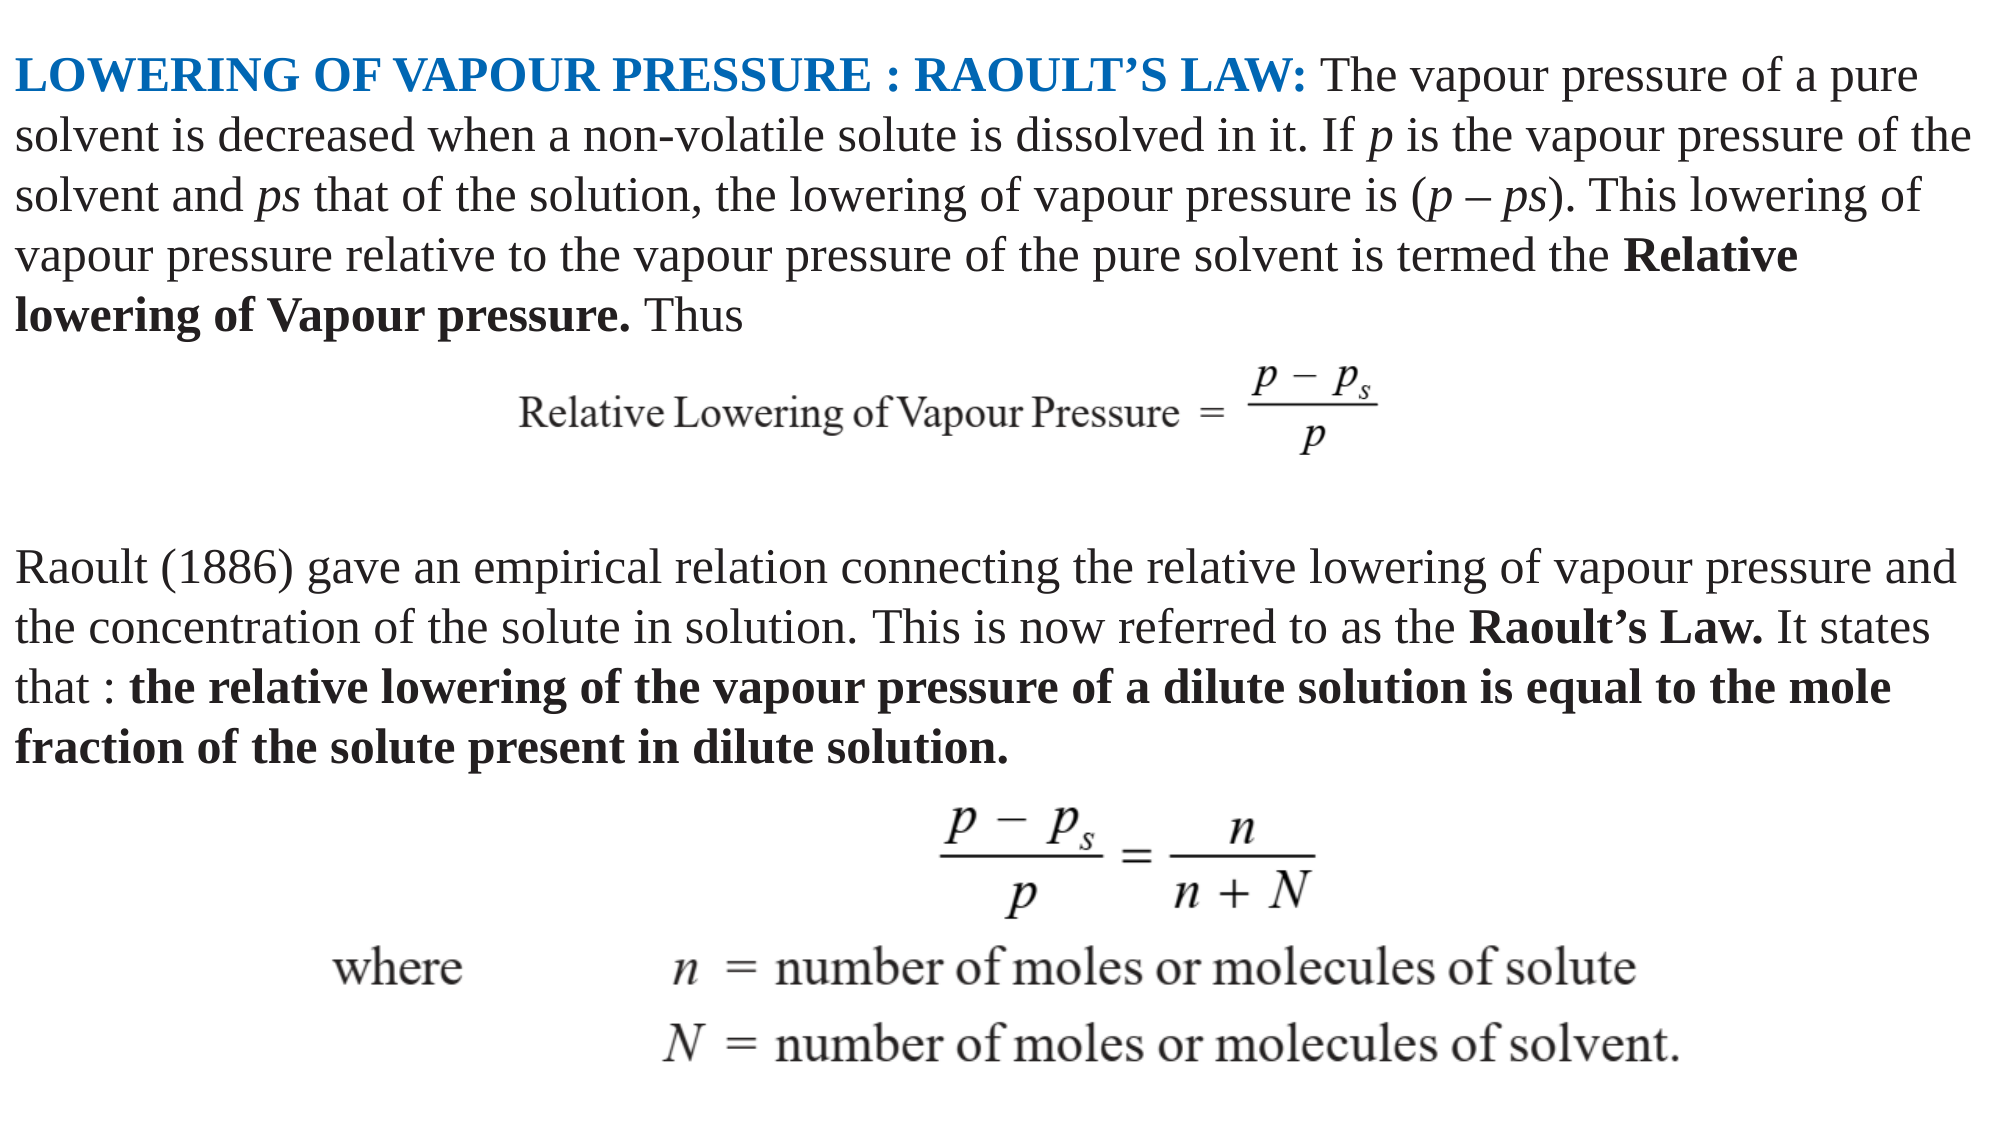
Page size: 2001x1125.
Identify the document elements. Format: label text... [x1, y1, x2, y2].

text_box LOWERING OF VAPOUR PRESSURE : RAOULT’S LAW: The vapour pressure of a pure solvent is decreased when a non-volatile solute is dissolved in it. If p is the vapour pressure of the solvent and ps that of the solution, the lowering of vapour pressure is (p – ps). This lowering of vapour pressure relative to the vapour pressure of the pure solvent is termed the Relative lowering of Vapour pressure. Thus [0, 34, 2000, 440]
picture [499, 341, 1394, 460]
picture [309, 786, 1691, 1085]
text_box Raoult (1886) gave an empirical relation connecting the relative lowering of vapour pressure and the concentration of the solute in solution. This is now referred to as the Raoult’s Law. It states that : the relative lowering of the vapour pressure of a dilute solution is equal to the mole fraction of the solute present in dilute solution. [0, 525, 2000, 901]
